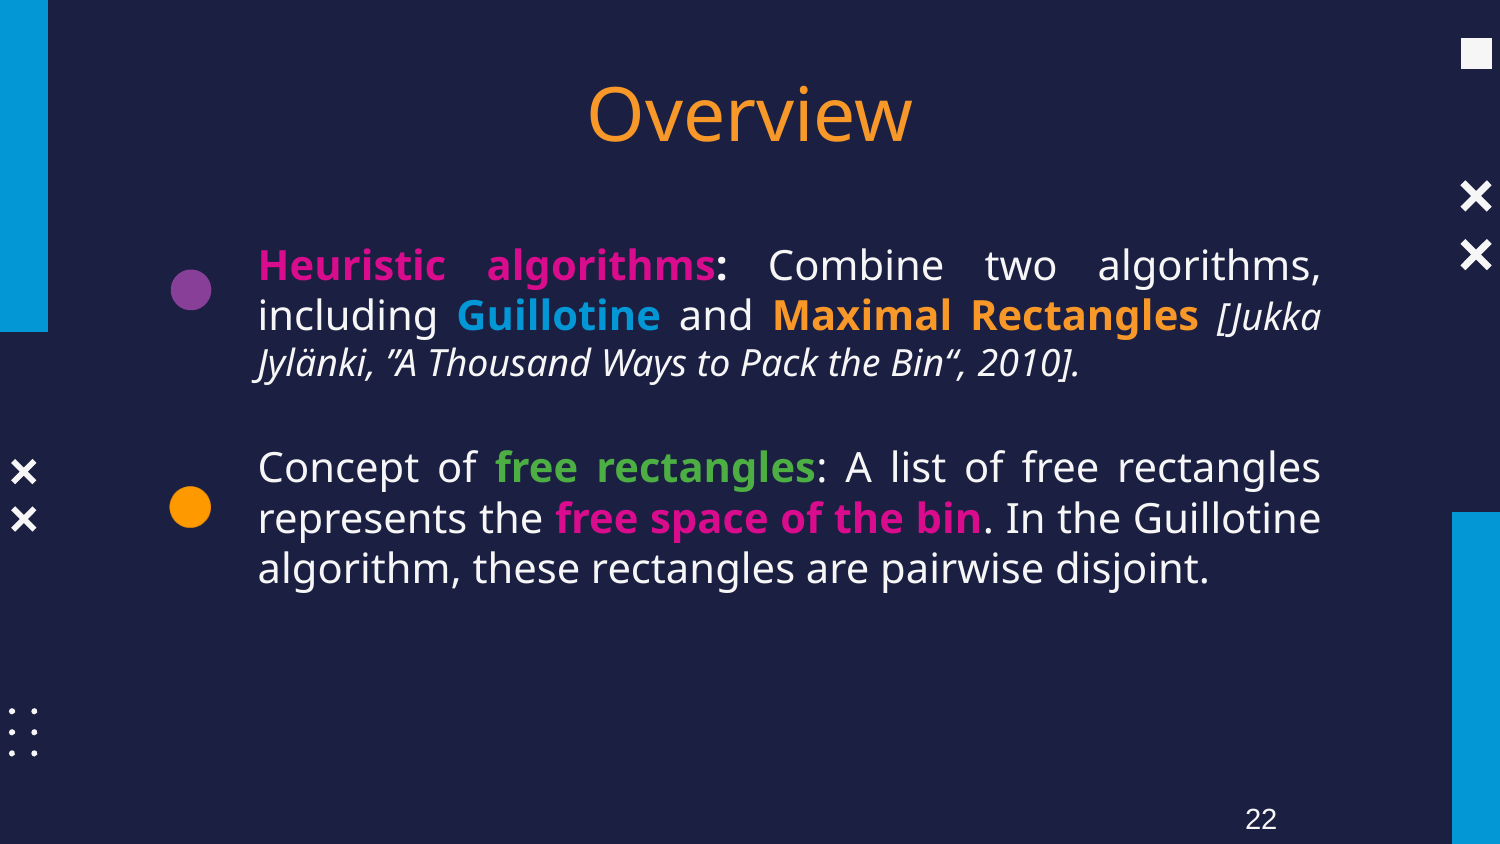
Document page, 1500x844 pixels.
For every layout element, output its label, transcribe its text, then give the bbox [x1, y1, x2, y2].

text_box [167, 231, 1337, 394]
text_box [169, 433, 1337, 601]
text_box 22 [1230, 793, 1488, 843]
text_box Overview [116, 51, 1383, 146]
